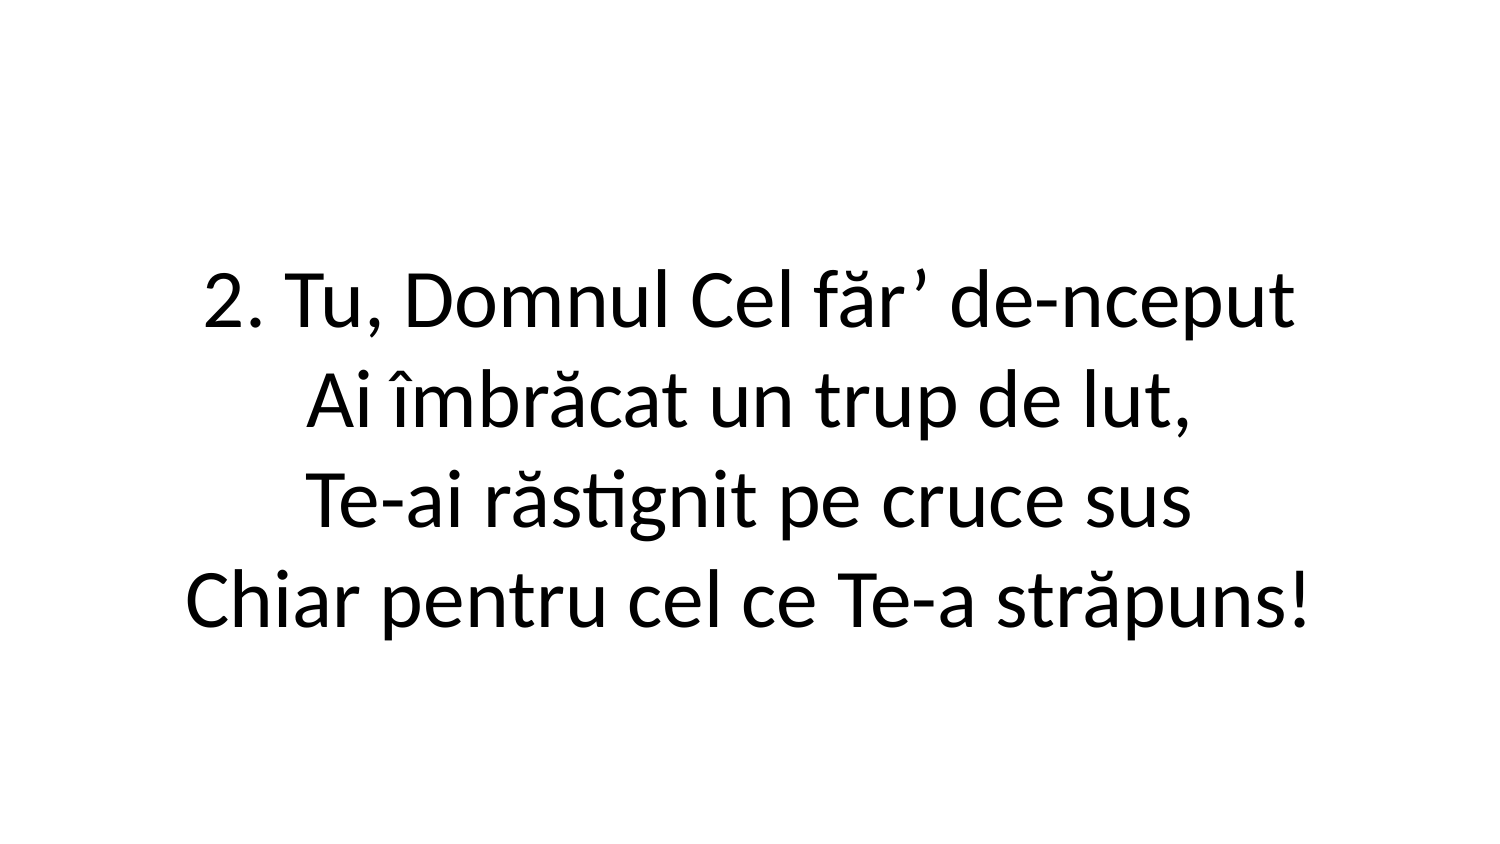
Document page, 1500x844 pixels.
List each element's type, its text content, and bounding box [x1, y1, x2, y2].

text_box 2. Tu, Domnul Cel făr’ de-nceput Ai îmbrăcat un trup de lut, Te-ai răstignit pe cruce sus Chiar pentru cel ce Te-a străpuns! [170, 192, 1330, 652]
